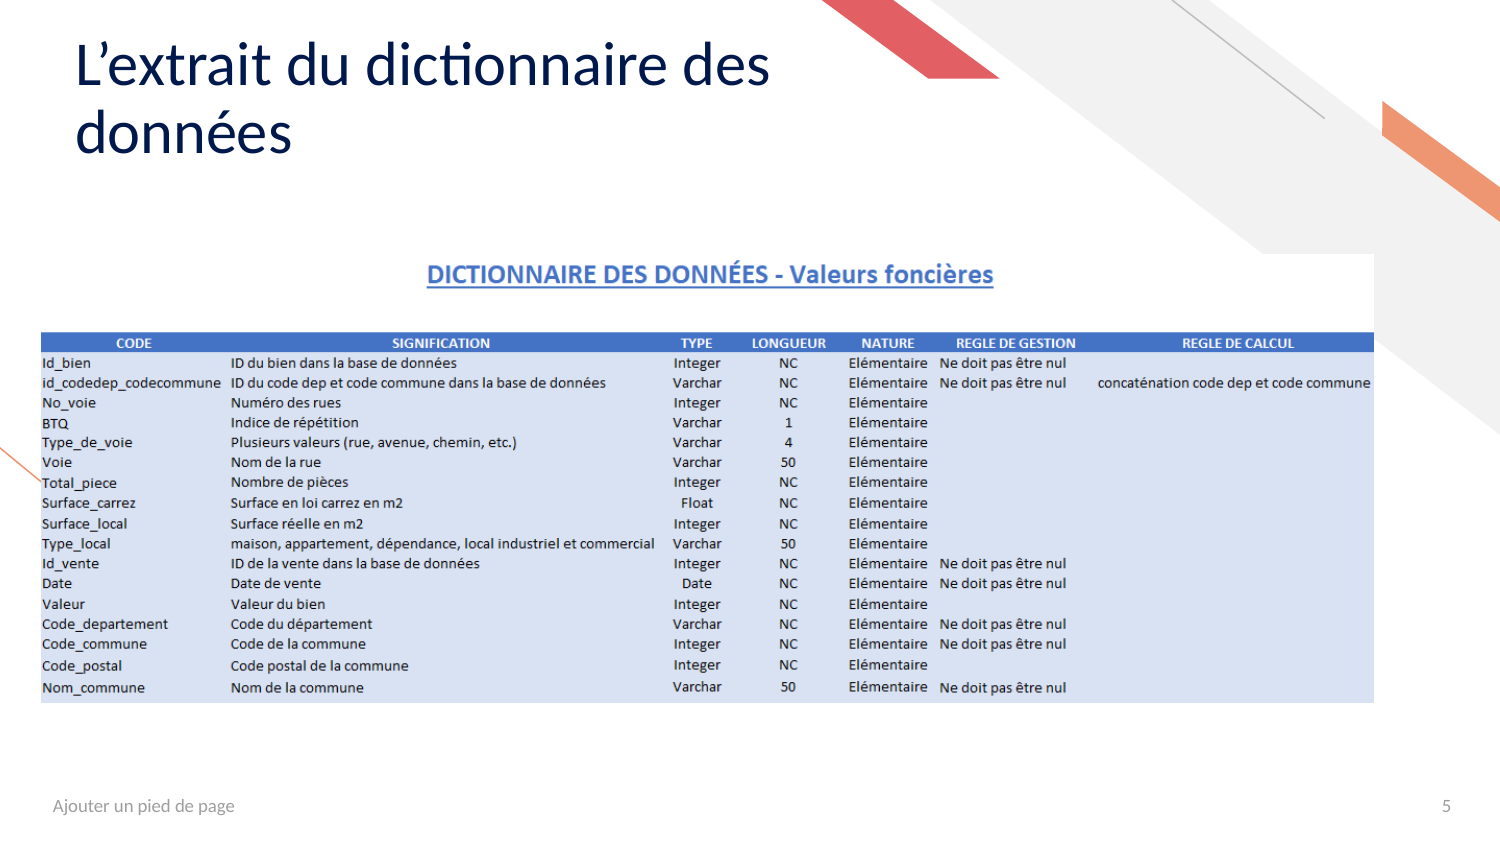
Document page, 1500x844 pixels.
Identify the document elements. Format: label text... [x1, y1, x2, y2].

slide_number 5 [1371, 782, 1463, 827]
picture [41, 254, 1375, 703]
title L’extrait du dictionnaire des données [63, 25, 834, 167]
footer Ajouter un pied de page [41, 782, 548, 827]
